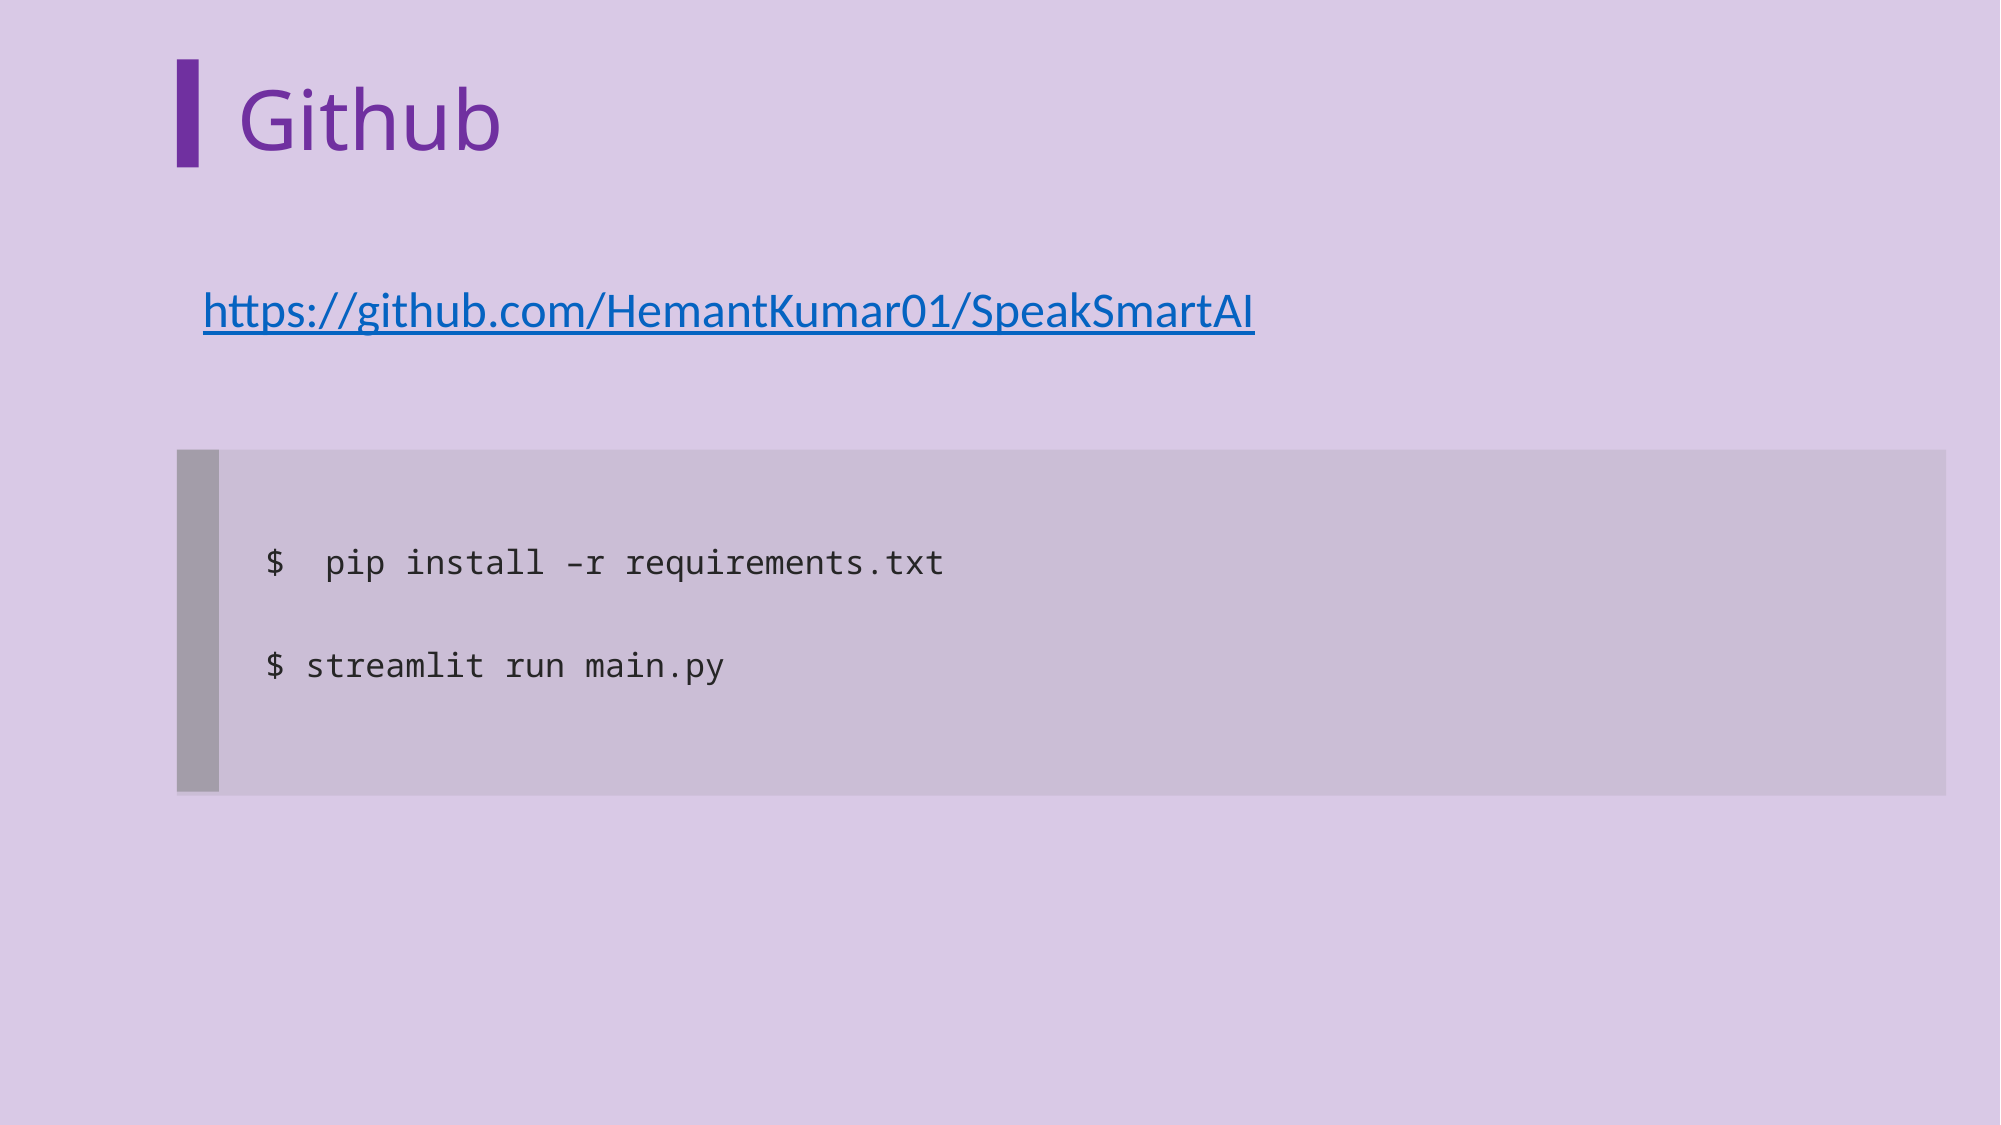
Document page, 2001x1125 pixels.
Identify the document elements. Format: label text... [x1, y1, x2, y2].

text_box [176, 448, 220, 793]
text_box [176, 448, 1947, 797]
text_box https://github.com/HemantKumar01/SpeakSmartAI [187, 270, 1418, 346]
text_box $ pip install –r requirements.txt $ streamlit run main.py [250, 521, 1915, 692]
text_box Github [222, 59, 1121, 175]
text_box [176, 58, 200, 168]
